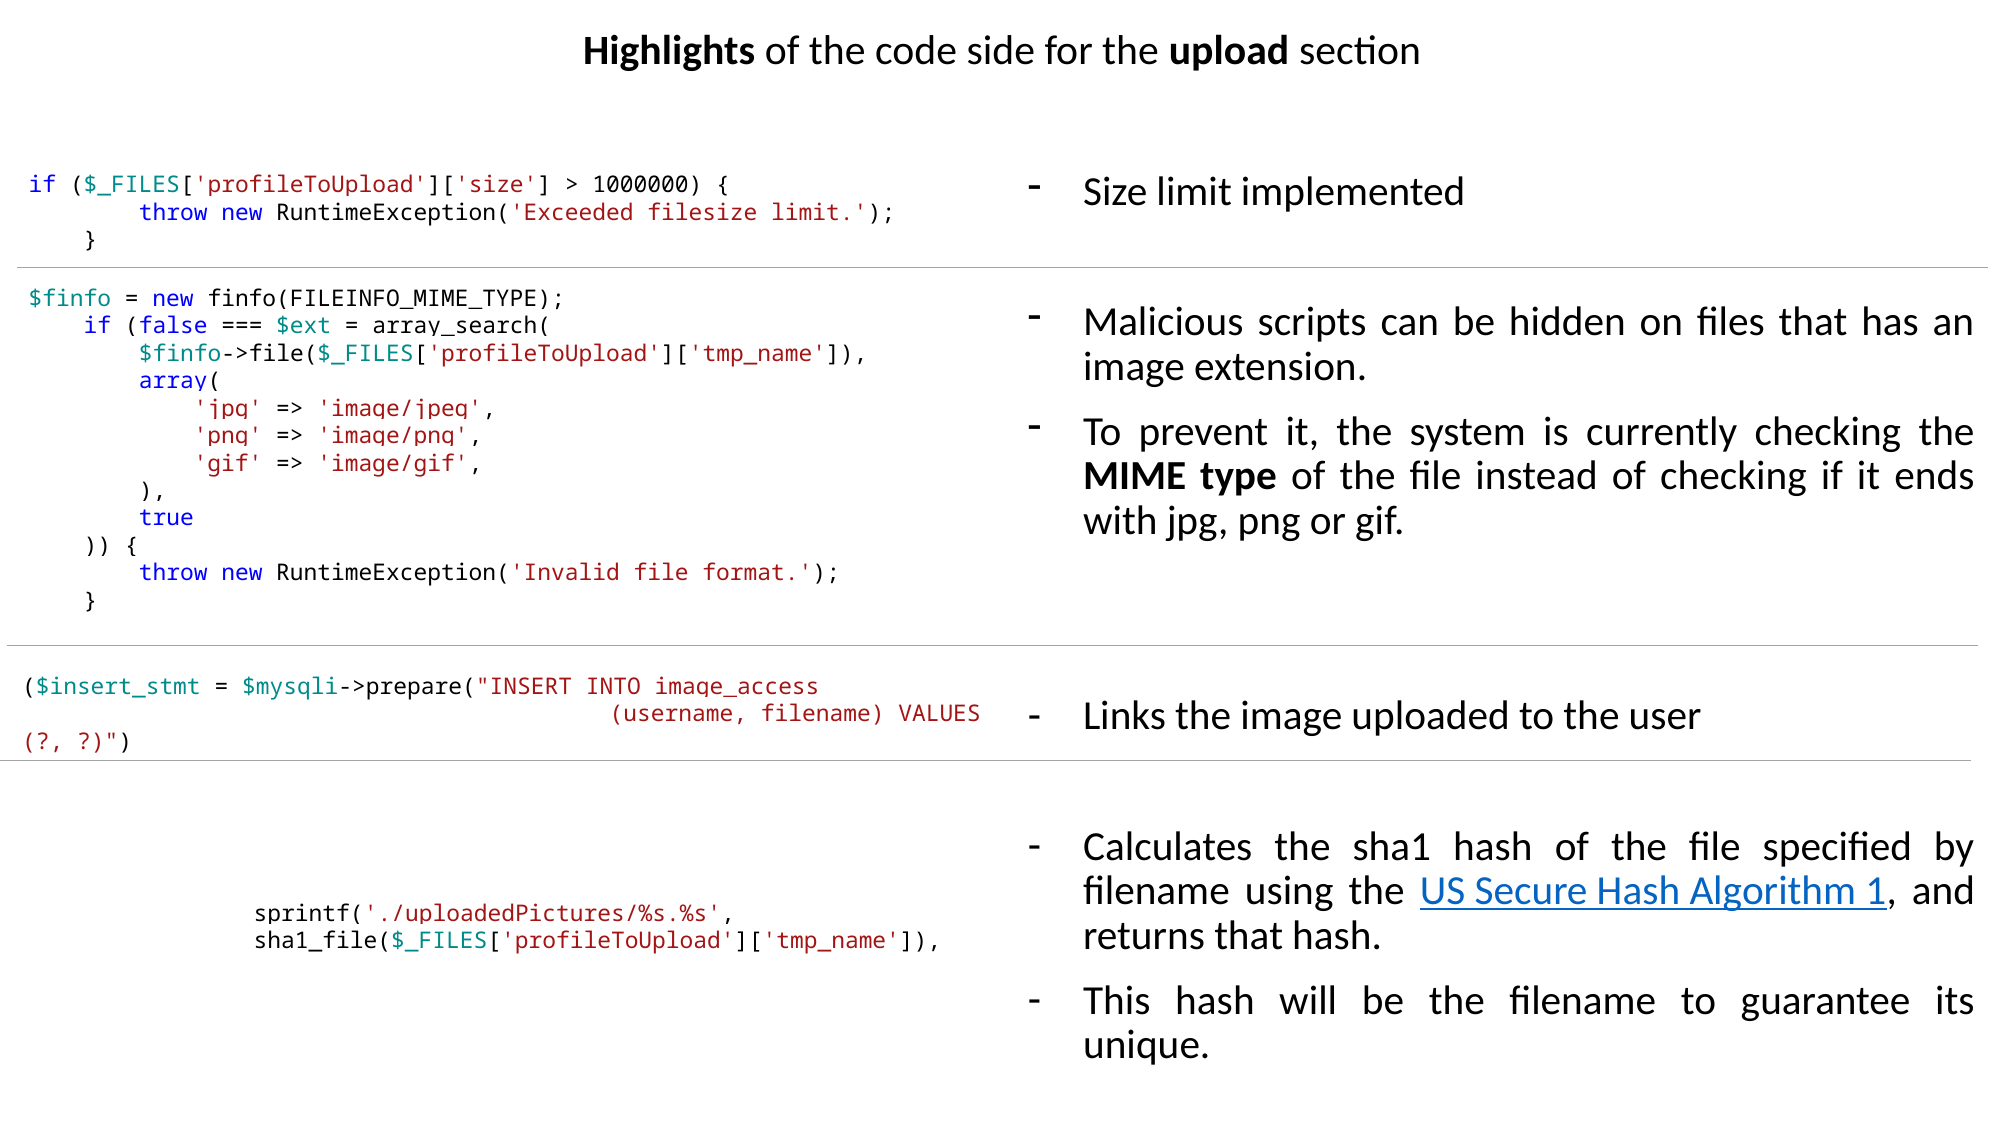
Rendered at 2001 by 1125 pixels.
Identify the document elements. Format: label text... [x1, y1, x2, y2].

text_box sprintf('./uploadedPictures/%s.%s', sha1_file($_FILES['profileToUpload']['tmp_name']), [13, 891, 1014, 961]
text_box ($insert_stmt = $mysqli->prepare("INSERT INTO image_access (username, filename) VALUES (?, ?)") [7, 664, 1002, 760]
text_box $finfo = new finfo(FILEINFO_MIME_TYPE); if (false === $ext = array_search( $finfo->file($_FILES['profileToUpload']['tmp_name']), array( 'jpg' => 'image/jpeg', 'png' => 'image/png', 'gif' => 'image/gif', ), true )) { throw new RuntimeException('Invalid file format.'); } [13, 275, 1014, 621]
text_box if ($_FILES['profileToUpload']['size'] > 1000000) { throw new RuntimeException('Exceeded filesize limit.'); } [13, 162, 1014, 260]
title Highlights of the code side for the upload section [13, 14, 1991, 88]
list Size limit implemented Malicious scripts can be hidden on files that has an image extension. To prevent it, the system is currently checking the MIME type of the file instead of checking if it ends with jpg, png or gif. Links the image uploaded to the user Calculates the sha1 hash of the file specified by filename using the US Secure Hash Algorithm 1, and returns that hash. This hash will be the filename to guarantee its unique. [1012, 162, 1991, 1086]
